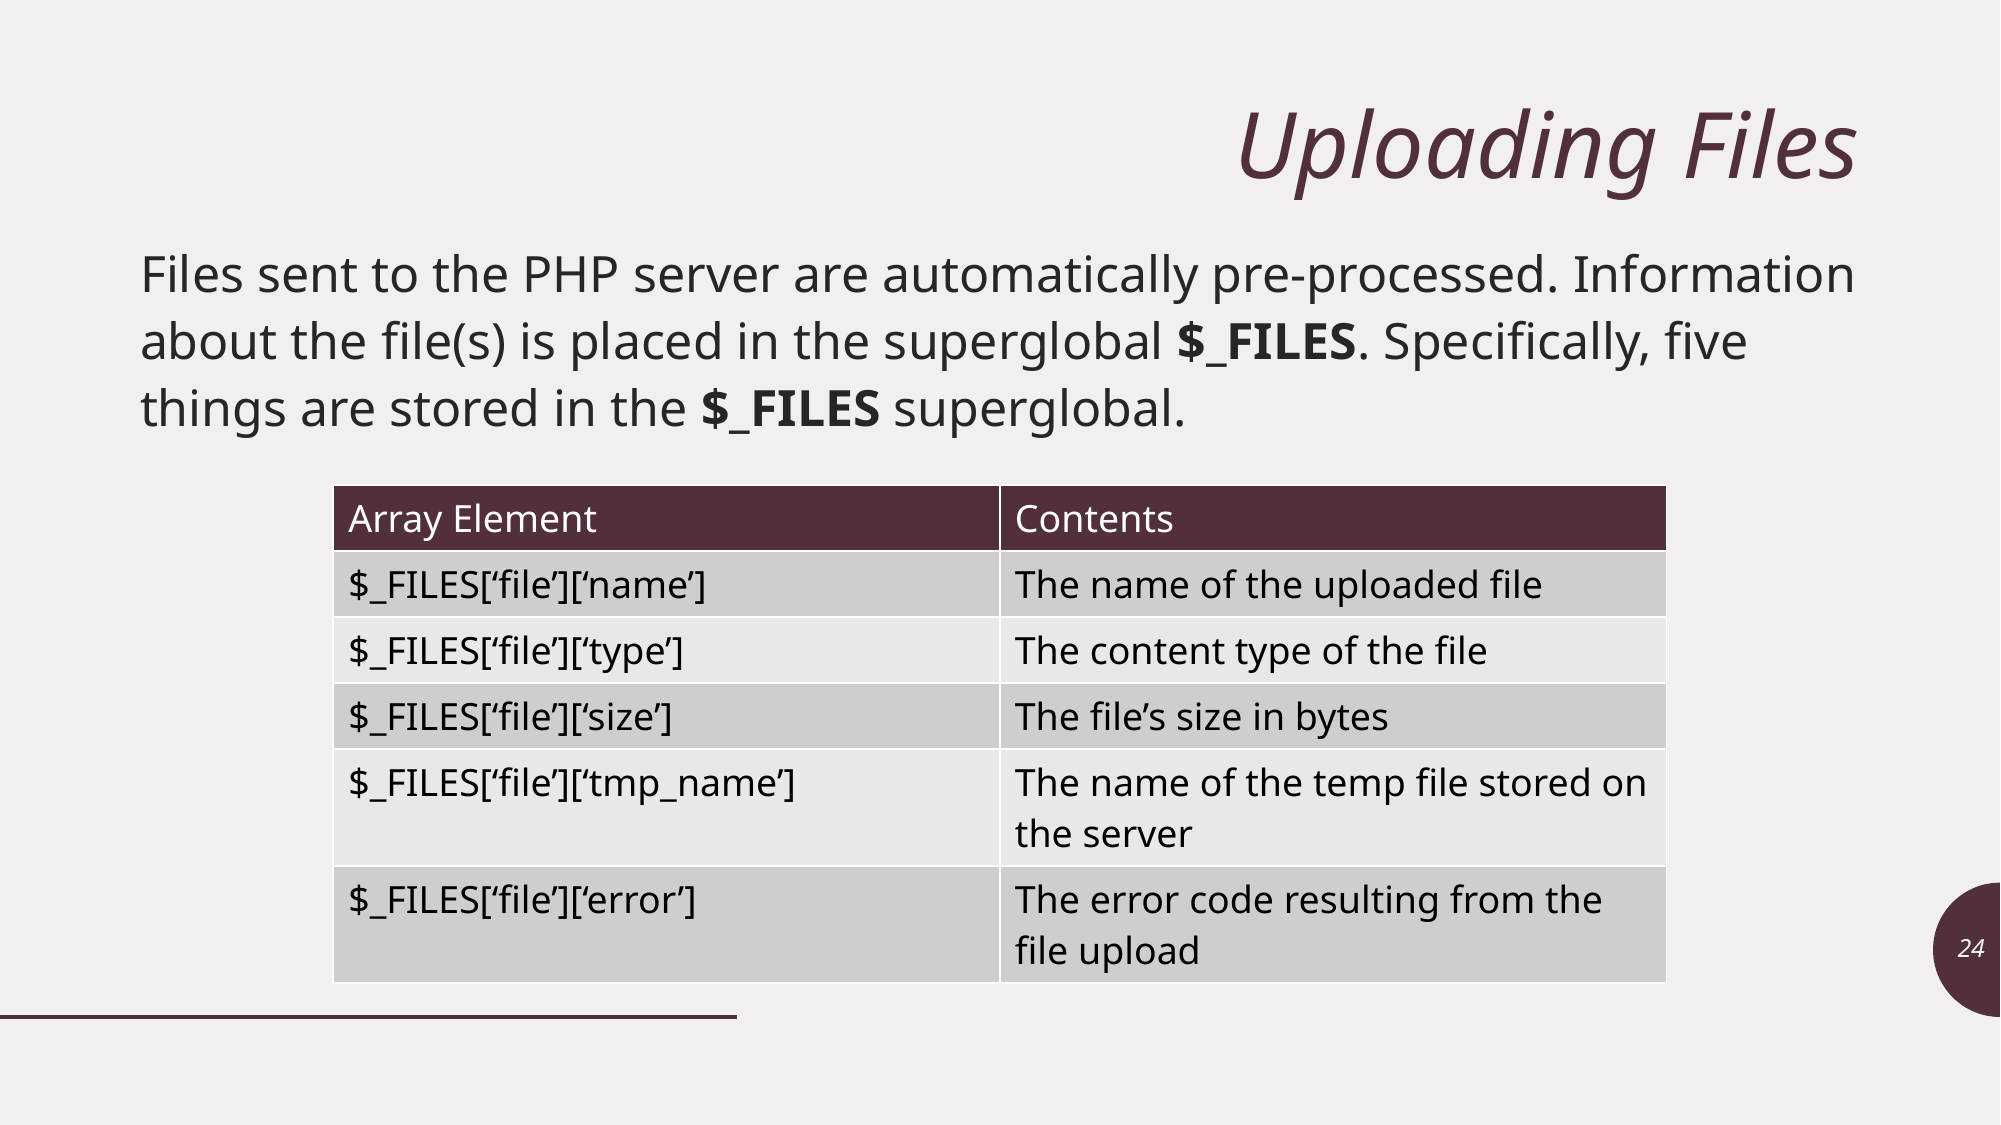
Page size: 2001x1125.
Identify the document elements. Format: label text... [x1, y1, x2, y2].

table_cell $_FILES[‘file’][‘error’] [334, 867, 999, 982]
table_header Array Element [334, 486, 999, 550]
table_cell The name of the uploaded file [1001, 552, 1666, 616]
title Uploading Files [125, 91, 1875, 207]
list Files sent to the PHP server are automatically pre-processed. Information about the file(s) is placed in the superglobal $_FILES. Specifically, five things are stored in the $_FILES superglobal. [125, 227, 1875, 999]
table_cell $_FILES[‘file’][‘tmp_name’] [334, 750, 999, 865]
table_cell The content type of the file [1001, 618, 1666, 682]
slide_number 24 [1933, 919, 2000, 980]
table_cell $_FILES[‘file’][‘size’] [334, 684, 999, 748]
table_cell $_FILES[‘file’][‘type’] [334, 618, 999, 682]
table_cell The file’s size in bytes [1001, 684, 1666, 748]
table_cell $_FILES[‘file’][‘name’] [334, 552, 999, 616]
table_cell The name of the temp file stored on the server [1001, 750, 1666, 865]
table_header Contents [1001, 486, 1666, 550]
table_cell The error code resulting from the file upload [1001, 867, 1666, 982]
